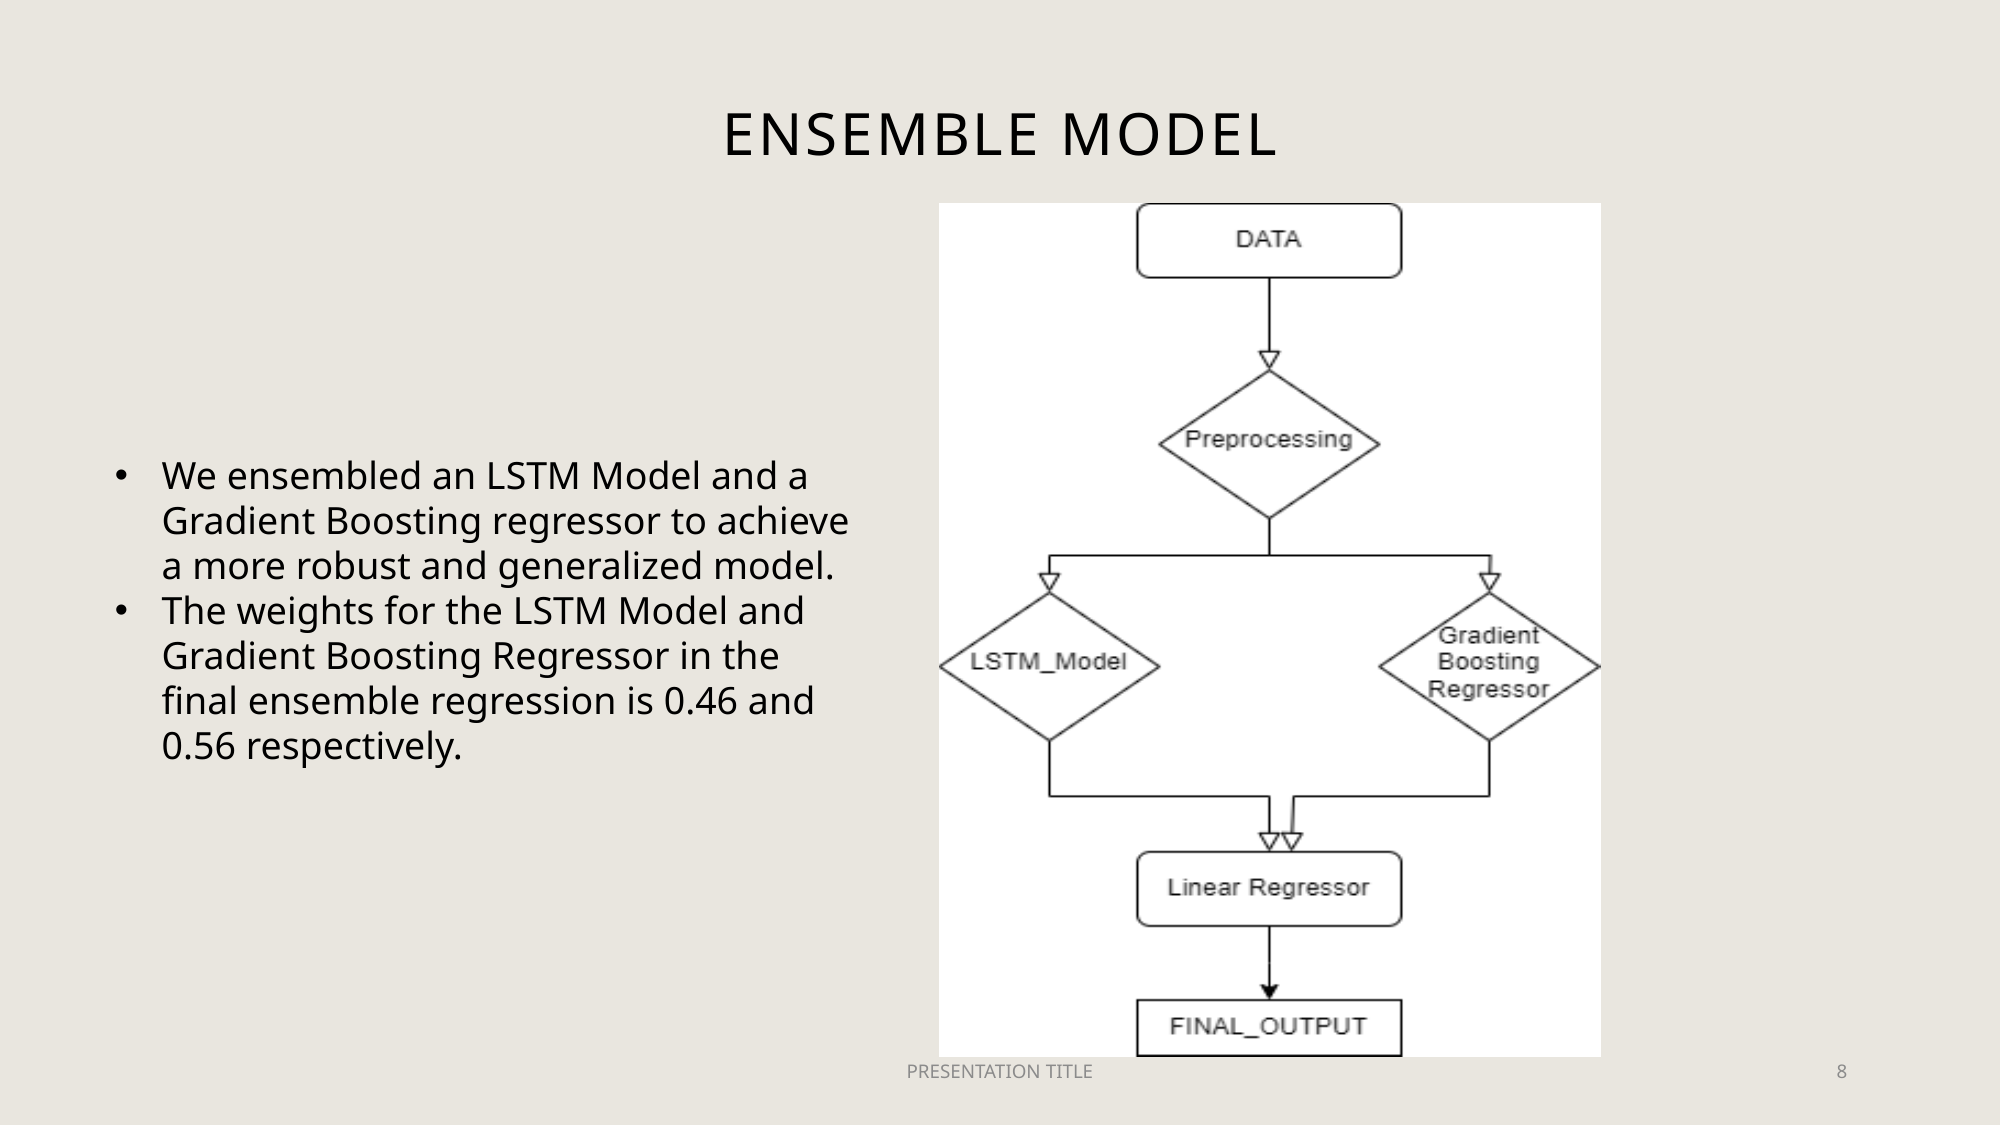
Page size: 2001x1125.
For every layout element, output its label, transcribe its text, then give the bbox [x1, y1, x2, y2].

text_box We ensembled an LSTM Model and a Gradient Boosting regressor to achieve a more robust and generalized model. The weights for the LSTM Model and Gradient Boosting Regressor in the final ensemble regression is 0.46 and 0.56 respectively. [99, 444, 879, 775]
picture [939, 203, 1601, 1057]
slide_number 8 [1412, 1042, 1863, 1103]
footer PRESENTATION TITLE [662, 1042, 1338, 1103]
title ENSEMBLE MODEL [137, 22, 1863, 177]
